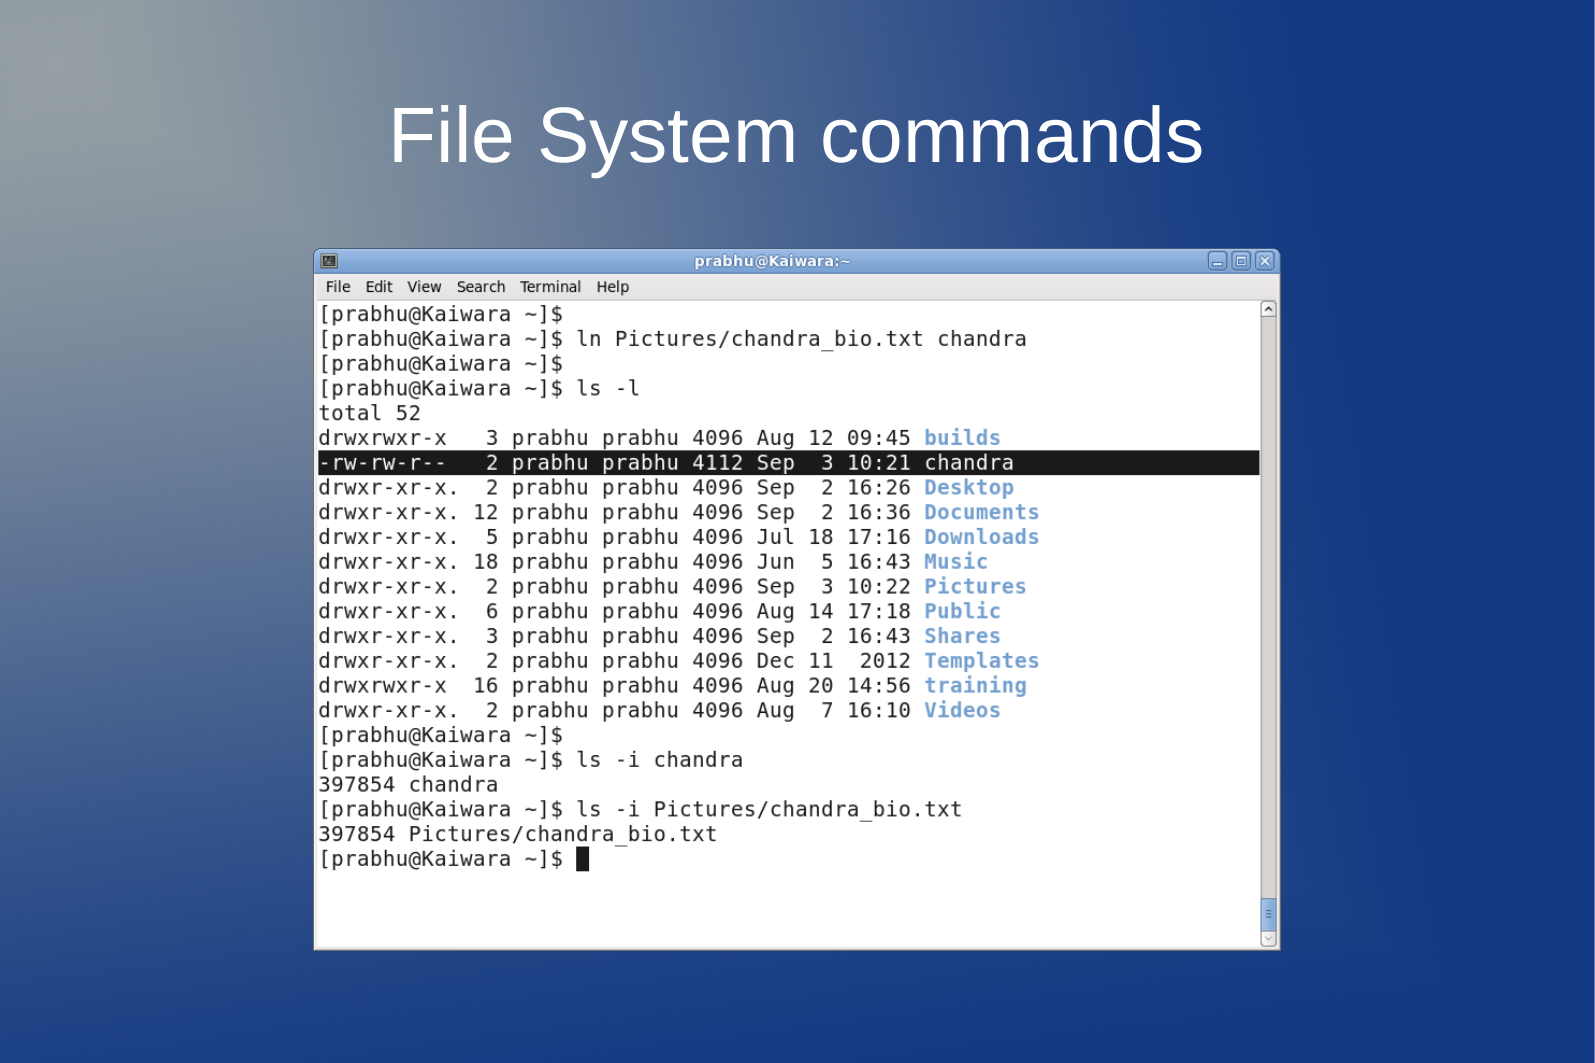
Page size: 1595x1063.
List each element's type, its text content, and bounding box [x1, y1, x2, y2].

picture [0, 0, 1595, 1063]
title File System commands [79, 42, 1515, 220]
